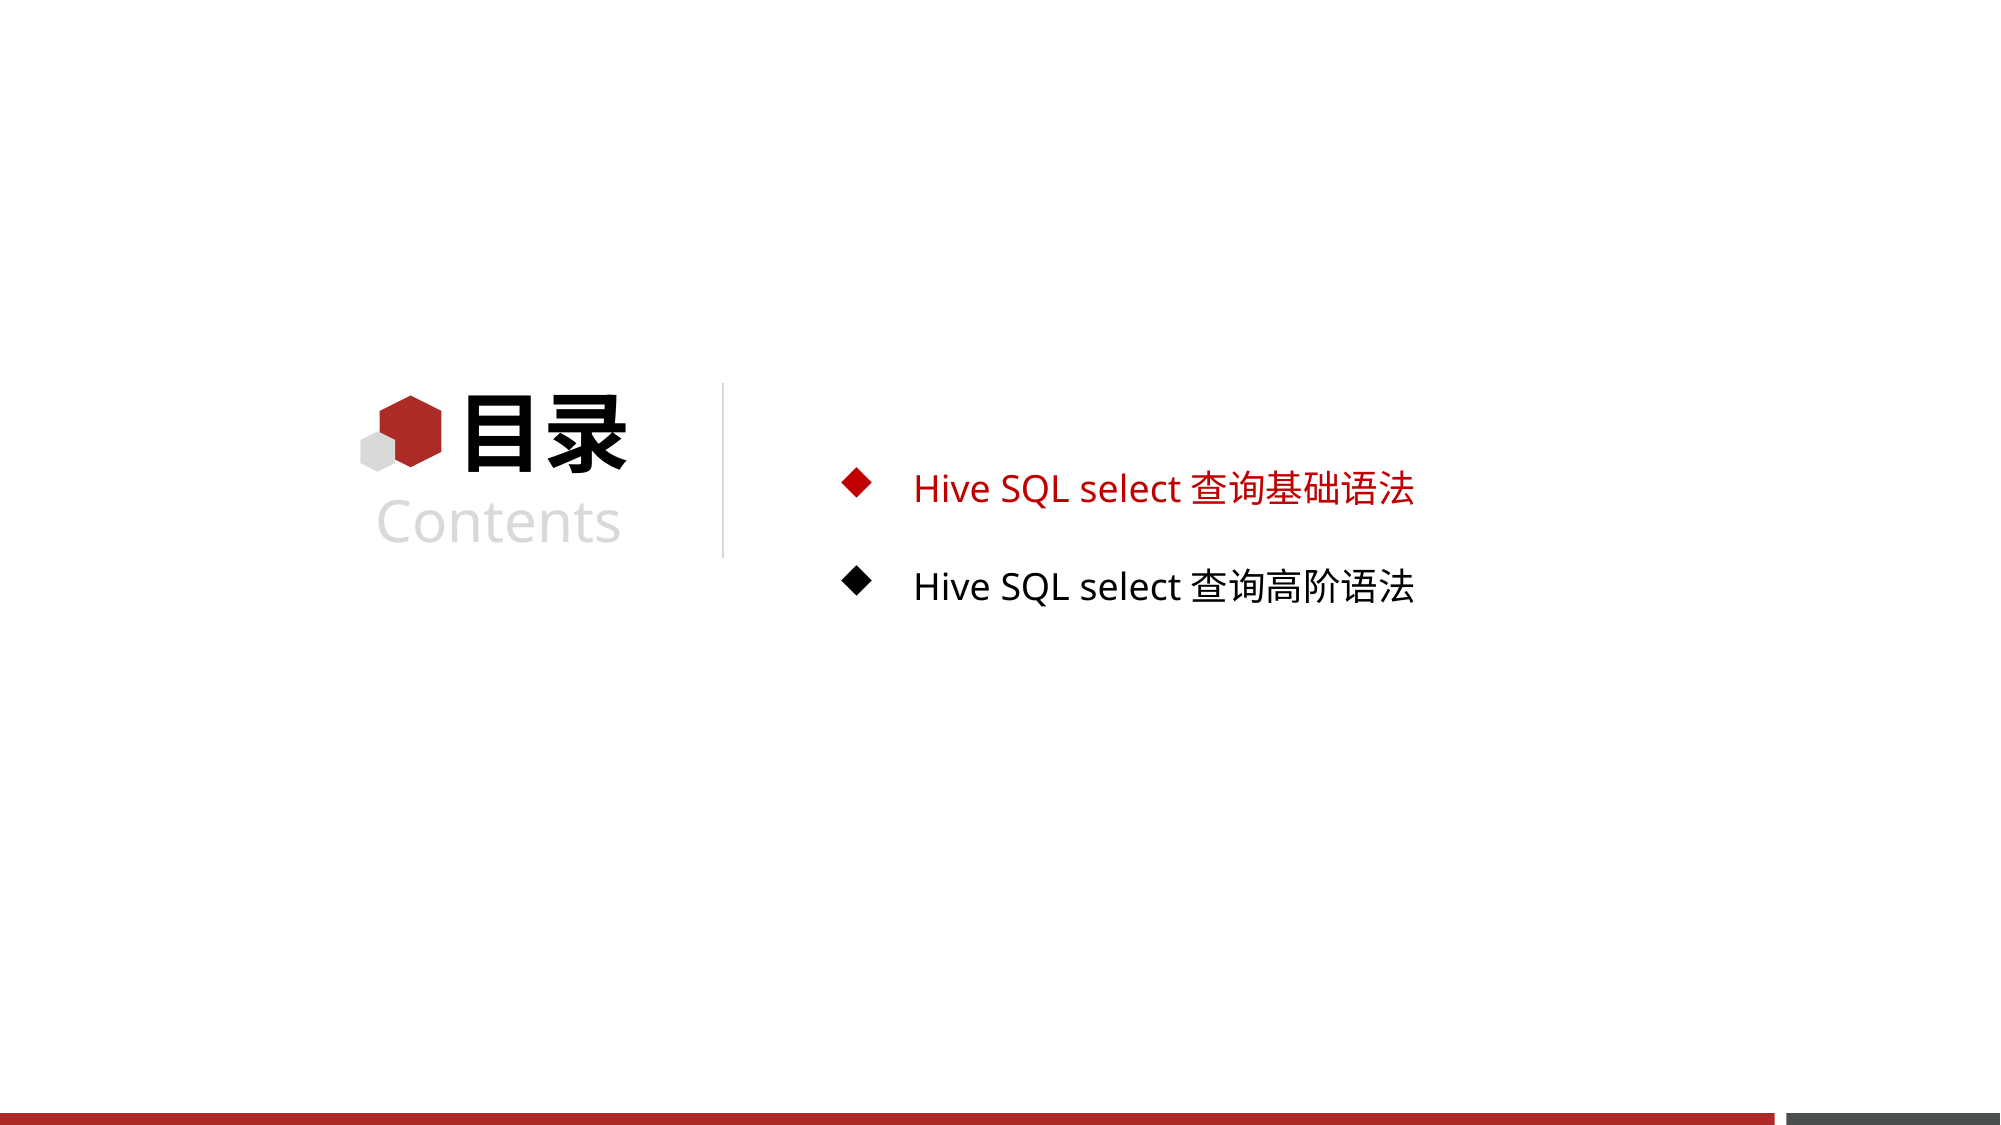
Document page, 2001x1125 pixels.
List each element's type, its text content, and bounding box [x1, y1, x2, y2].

list Hive SQL select查询基础语法 Hive SQL select查询高阶语法 [823, 165, 1804, 864]
